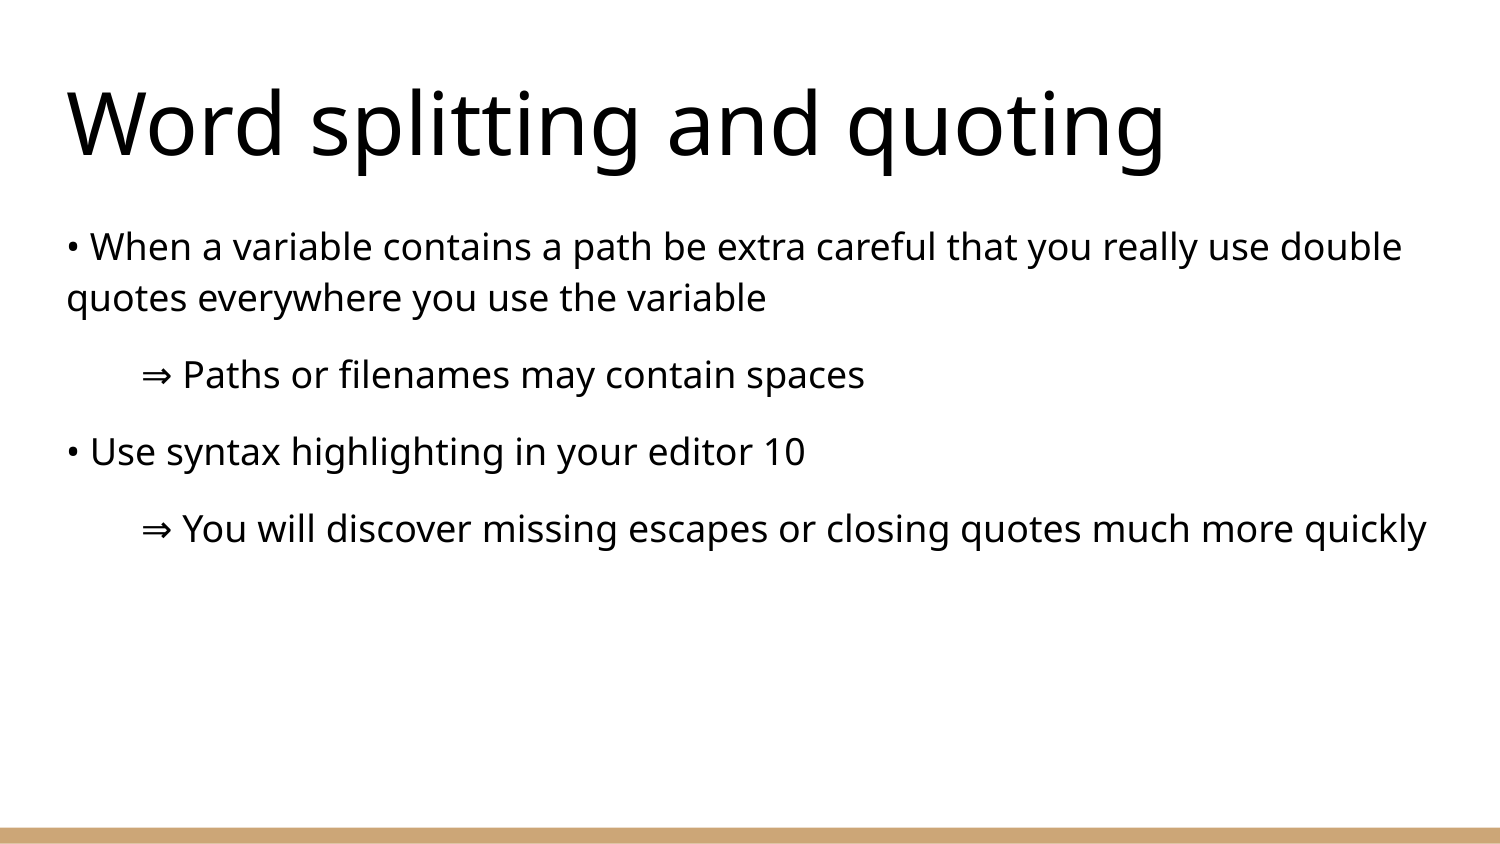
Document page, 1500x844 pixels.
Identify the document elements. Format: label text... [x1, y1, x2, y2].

title Word splitting and quoting [51, 51, 1449, 189]
list • When a variable contains a path be extra careful that you really use double quotes everywhere you use the variable ⇒ Paths or filenames may contain spaces • Use syntax highlighting in your editor 10 ⇒ You will discover missing escapes or closing quotes much more quickly [51, 200, 1449, 752]
